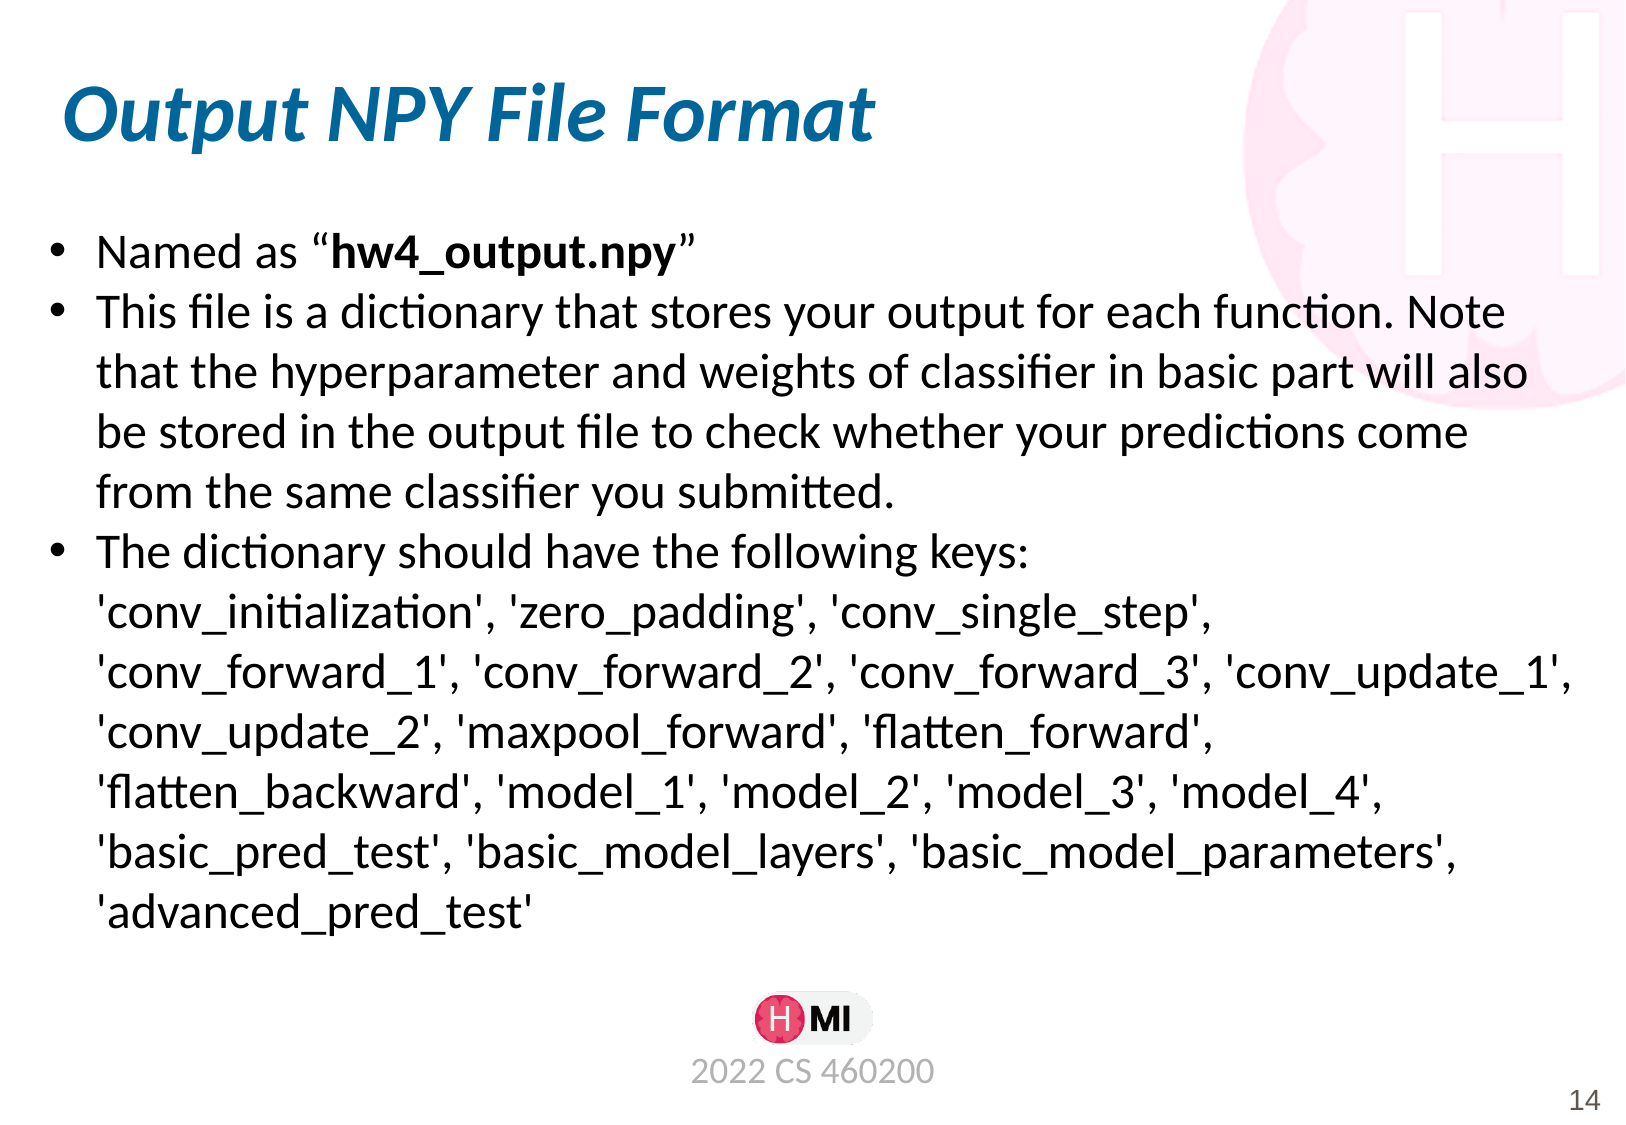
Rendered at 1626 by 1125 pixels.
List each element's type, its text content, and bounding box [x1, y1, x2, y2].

picture [750, 1007, 875, 1046]
slide_number 14 [1562, 1081, 1617, 1119]
footer 2022 CS 460200 [552, 1046, 1073, 1103]
list Named as “hw4_output.npy” This file is a dictionary that stores your output for each function. Note that the hyperparameter and weights of classifier in basic part will also be stored in the output file to check whether your predictions come from the same classifier you submitted. The dictionary should have the following keys: 'conv_initialization', 'zero_padding', 'conv_single_step', 'conv_forward_1', 'conv_forward_2', 'conv_forward_3', 'conv_update_1', 'conv_update_2', 'maxpool_forward', 'flatten_forward', 'flatten_backward', 'model_1', 'model_2', 'model_3', 'model_4', 'basic_pred_test', 'basic_model_layers', 'basic_model_parameters', 'advanced_pred_test' [48, 219, 1578, 1007]
title Output NPY File Format [62, 57, 1563, 163]
